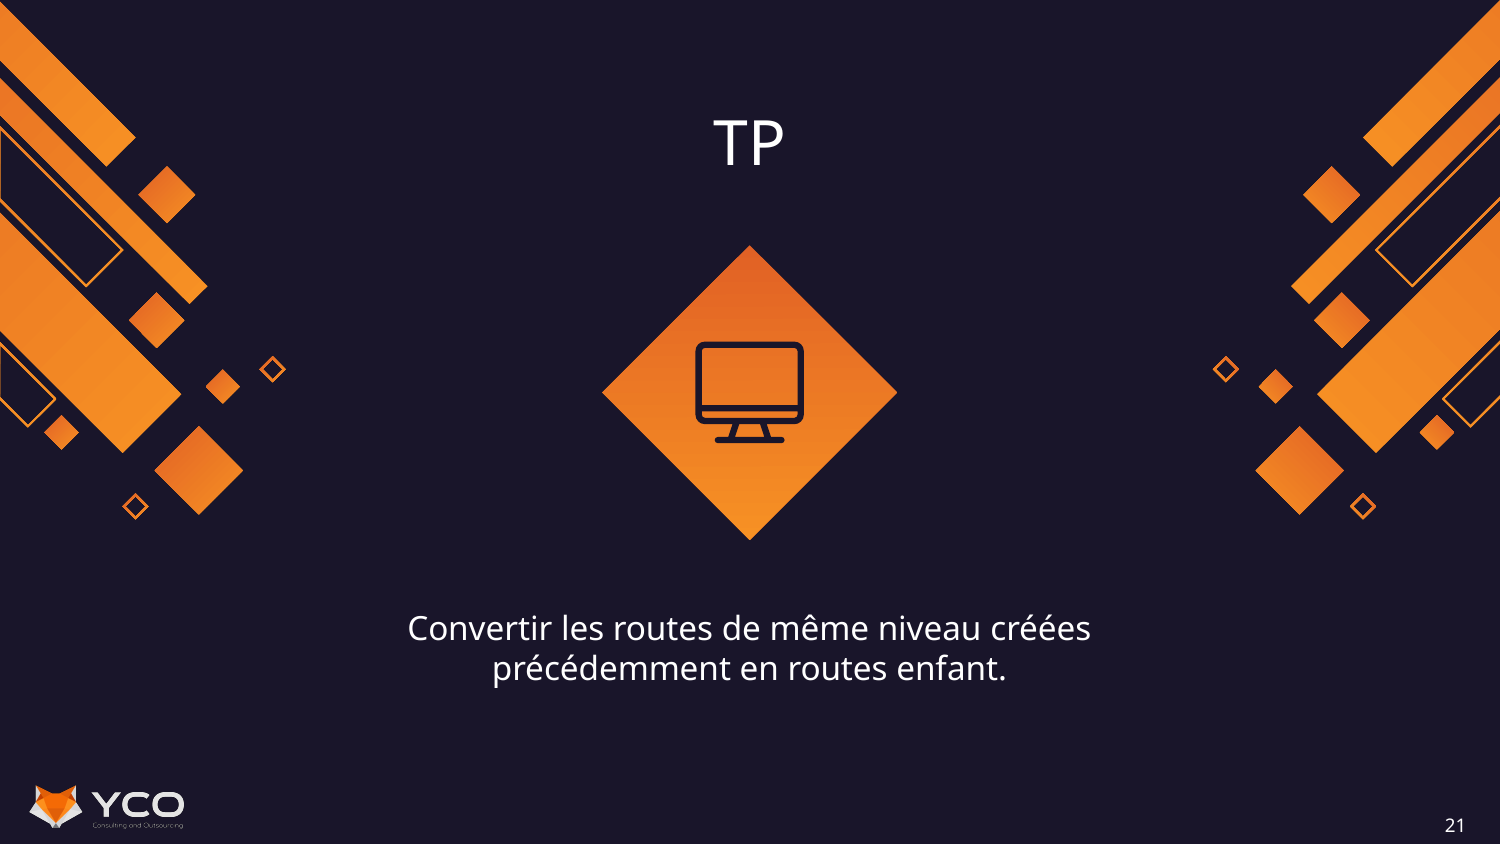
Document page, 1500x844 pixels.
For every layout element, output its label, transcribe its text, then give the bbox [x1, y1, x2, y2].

text_box [695, 341, 804, 444]
picture [29, 785, 184, 829]
subtitle Convertir les routes de même niveau créées précédemment en routes enfant. [363, 592, 1137, 727]
text_box [602, 245, 897, 540]
title TP [356, 68, 1144, 193]
